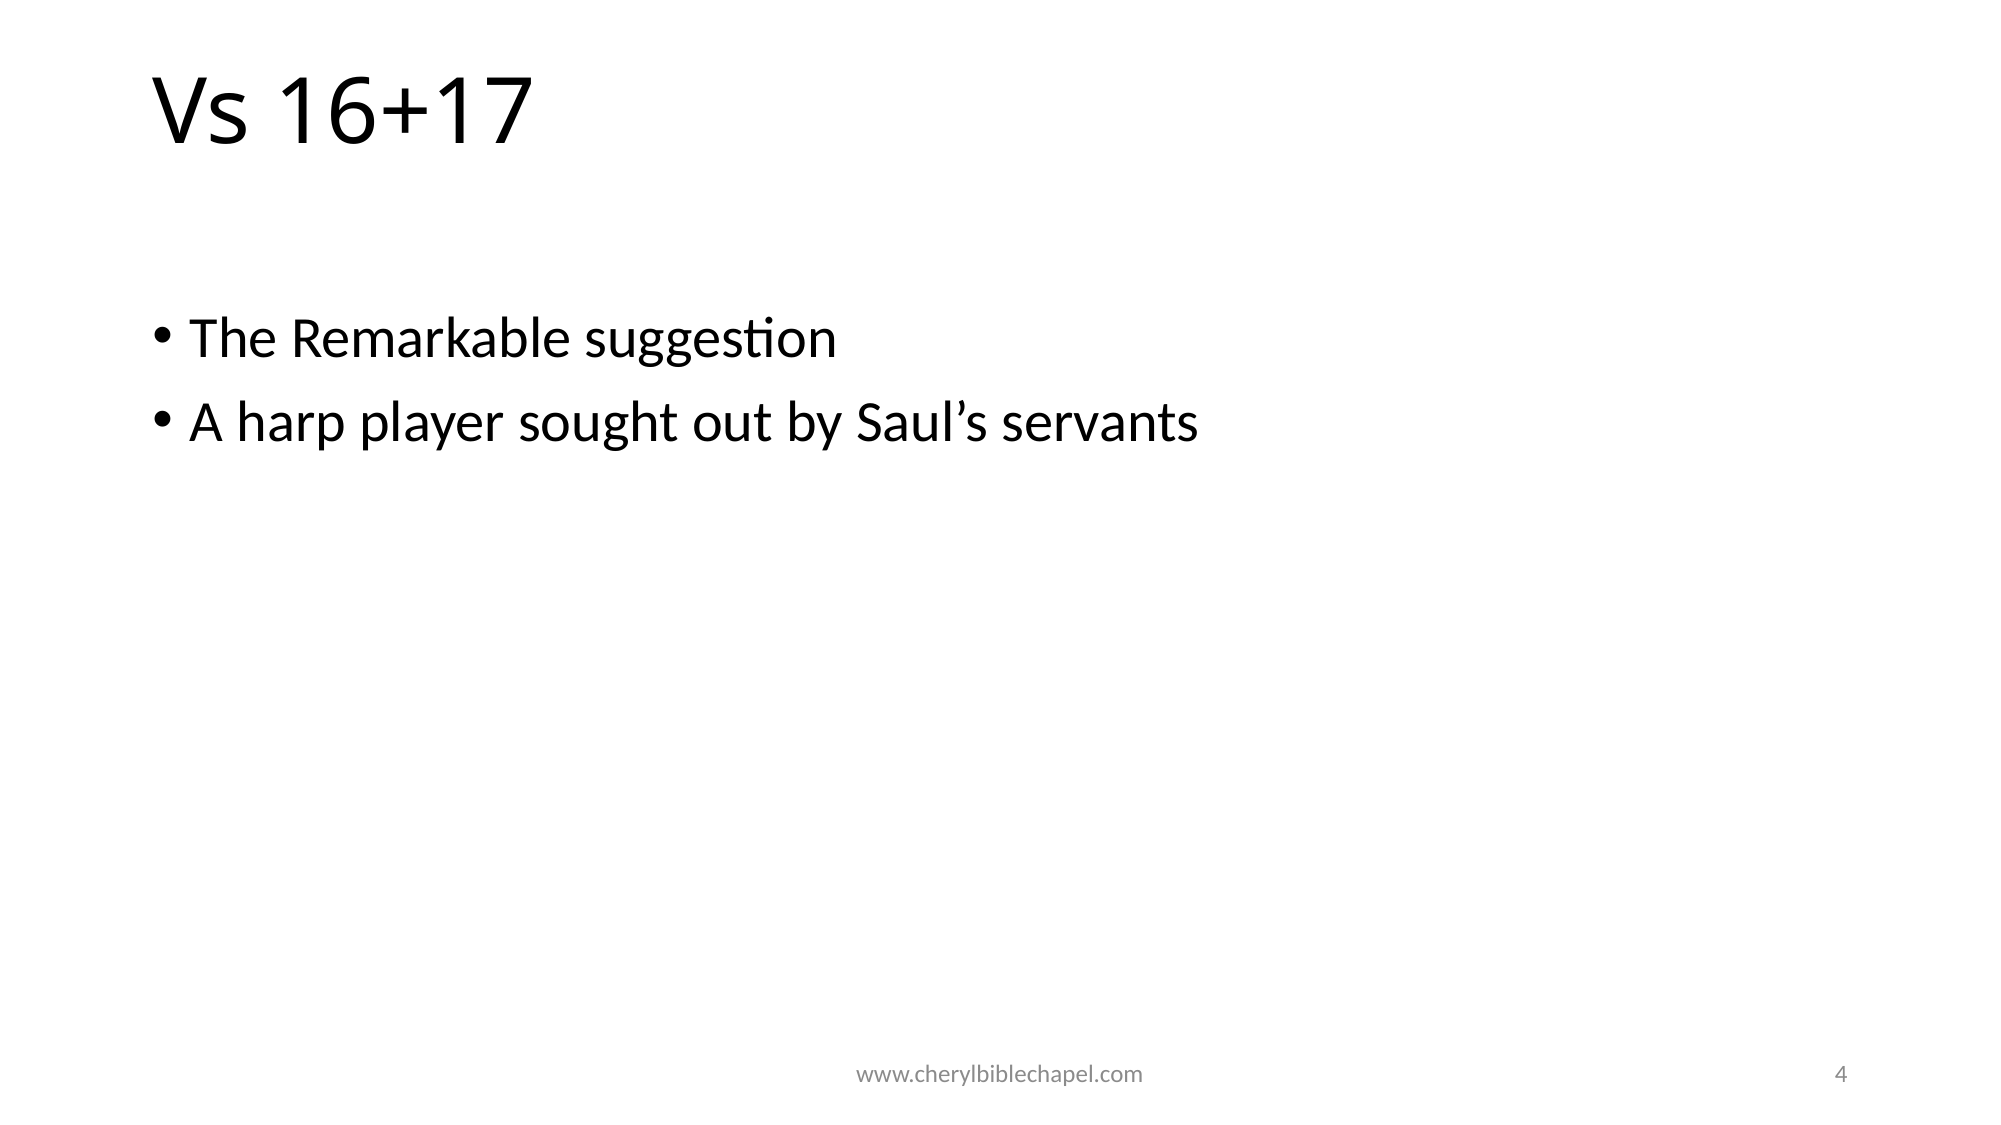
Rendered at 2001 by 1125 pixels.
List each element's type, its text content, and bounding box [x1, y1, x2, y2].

slide_number 4 [1412, 1042, 1863, 1103]
footer www.cherylbiblechapel.com [662, 1042, 1338, 1103]
title Vs 16+17 [137, 59, 1863, 278]
list The Remarkable suggestion A harp player sought out by Saul’s servants [137, 299, 1863, 1014]
